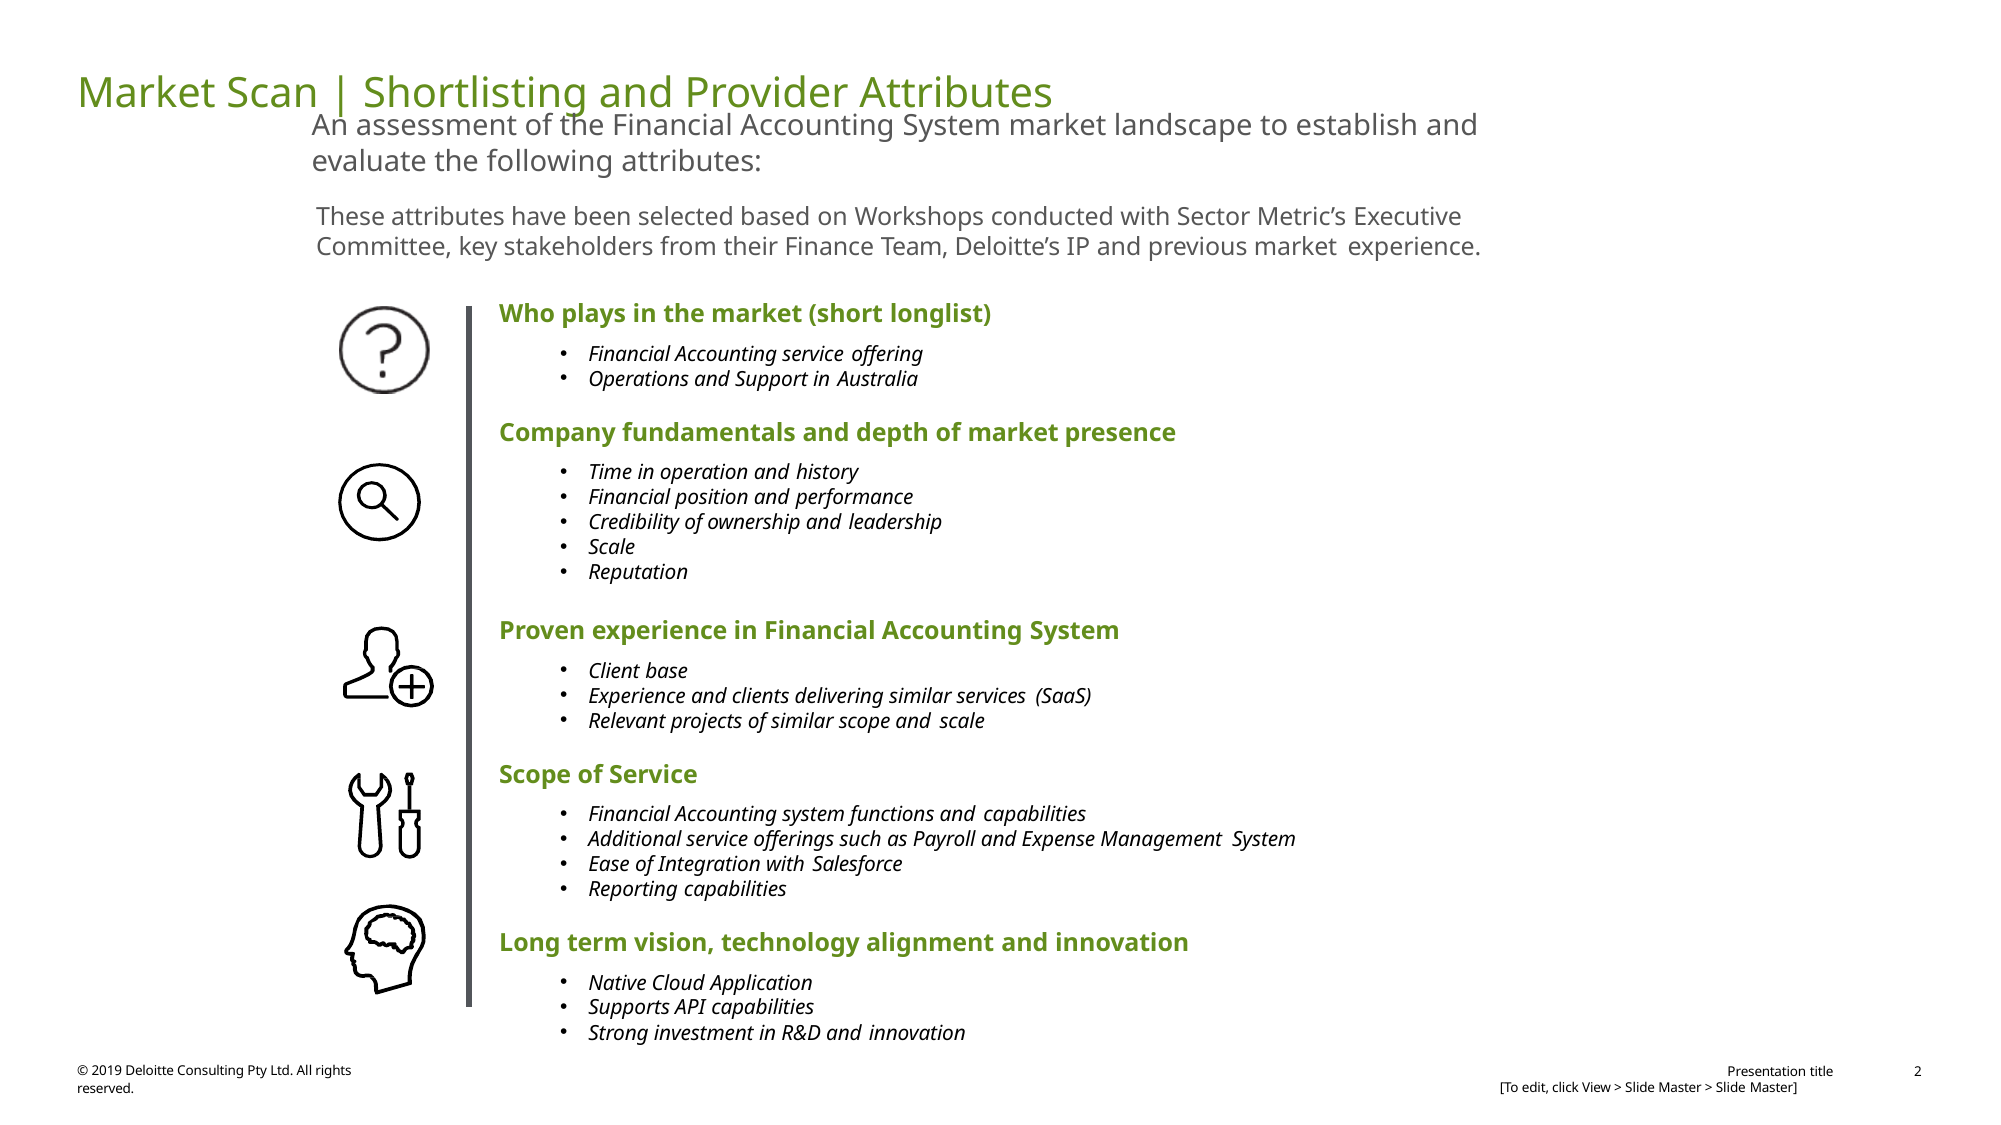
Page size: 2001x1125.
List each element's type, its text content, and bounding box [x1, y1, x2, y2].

text_box [343, 626, 401, 699]
text_box [356, 481, 399, 521]
text_box [398, 772, 421, 859]
title Market Scan | Shortlisting and Provider Attributes [75, 63, 1126, 254]
text_box 2 [1912, 1060, 1925, 1079]
text_box An assessment of the Financial Accounting System market landscape to establish and evaluate the following attributes: These attributes have been selected based on Workshops conducted with Sector Metric’s Executive Committee, key stakeholders from their Finance Team, Deloitte’s IP and previous market experience. Who plays in the market (short longlist) Financial Accounting service offering Operations and Support in Australia Company fundamentals and depth of market presence Time in operation and history Financial position and performance Credibility of ownership and leadership Scale Reputation Proven experience in Financial Accounting System Client base Experience and clients delivering similar services (SaaS) Relevant projects of similar scope and scale Scope of Service Financial Accounting system functions and capabilities Additional service offerings such as Payroll and Expense Management System Ease of Integration with Salesforce Reporting capabilities Long term vision, technology alignment and innovation Native Cloud Application Supports API capabilities Strong investment in R&D and innovation [309, 104, 1593, 1045]
text_box © 2019 Deloitte Consulting Pty Ltd. All rights reserved. [74, 1059, 387, 1096]
text_box [344, 904, 426, 995]
text_box [348, 772, 393, 859]
text_box [339, 306, 430, 394]
text_box [364, 912, 417, 955]
text_box Presentation title [To edit, click View > Slide Master > Slide Master] [1497, 1060, 1845, 1095]
text_box [338, 463, 421, 542]
text_box [388, 664, 434, 708]
text_box [398, 674, 425, 699]
